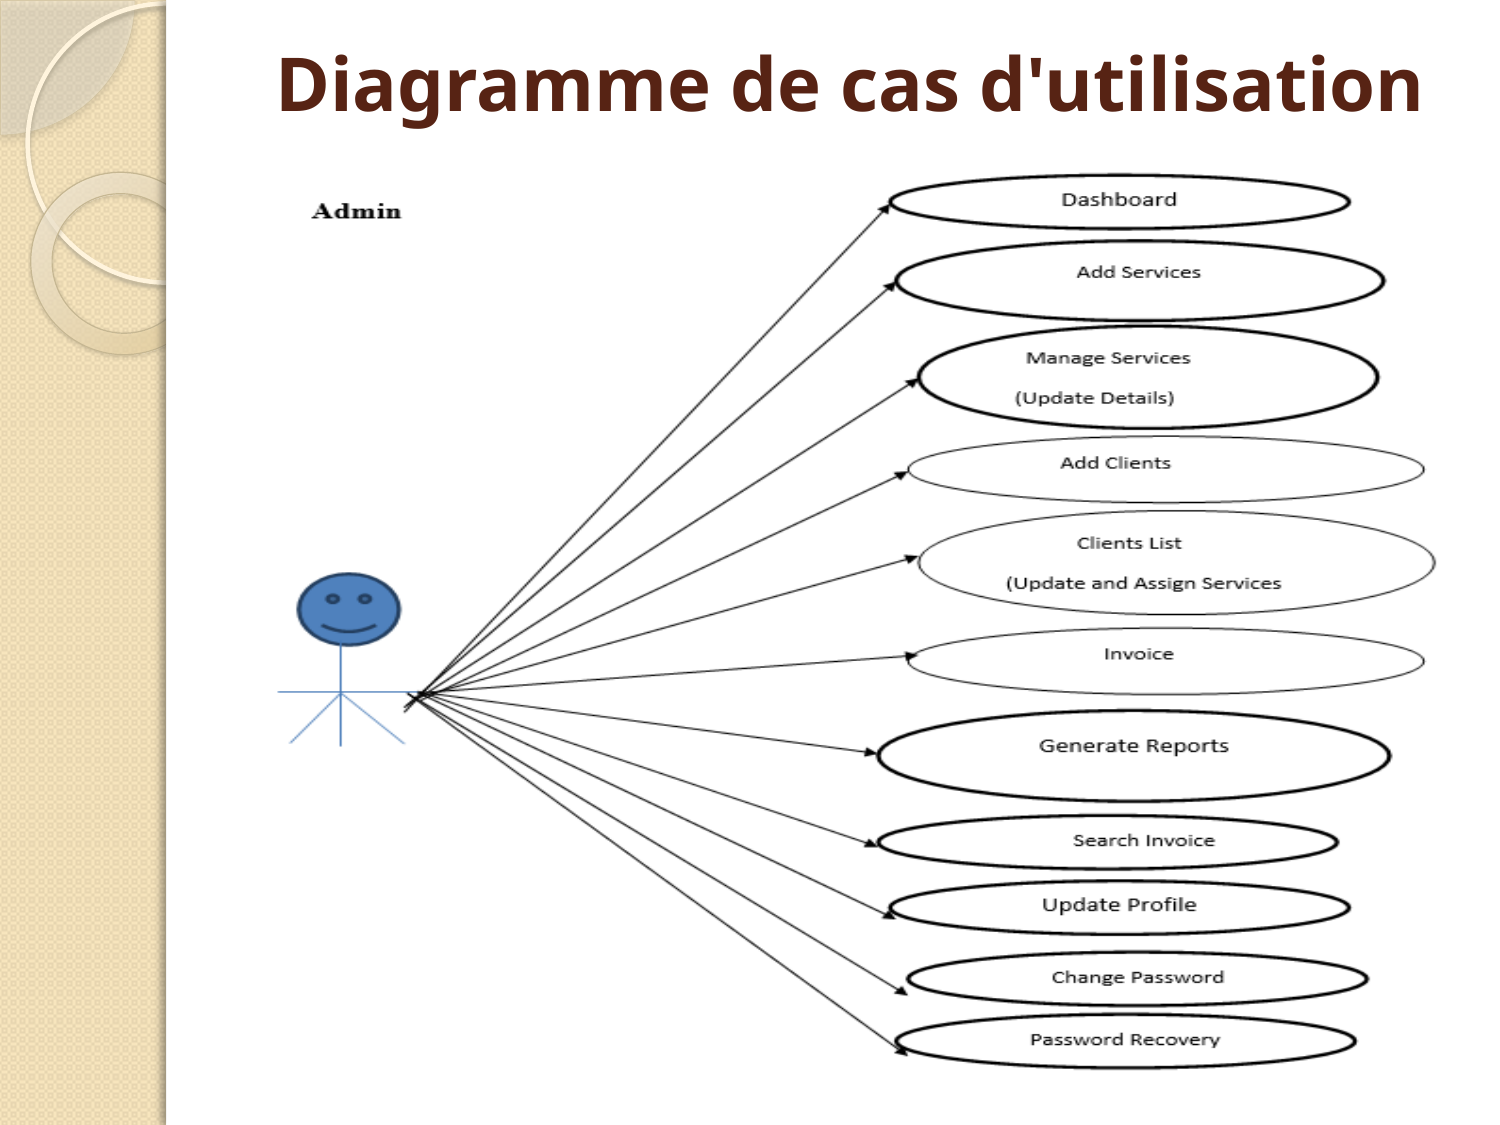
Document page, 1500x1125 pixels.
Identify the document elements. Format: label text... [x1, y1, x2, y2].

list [244, 136, 1457, 1092]
title Diagramme de cas d'utilisation [235, 0, 1466, 164]
